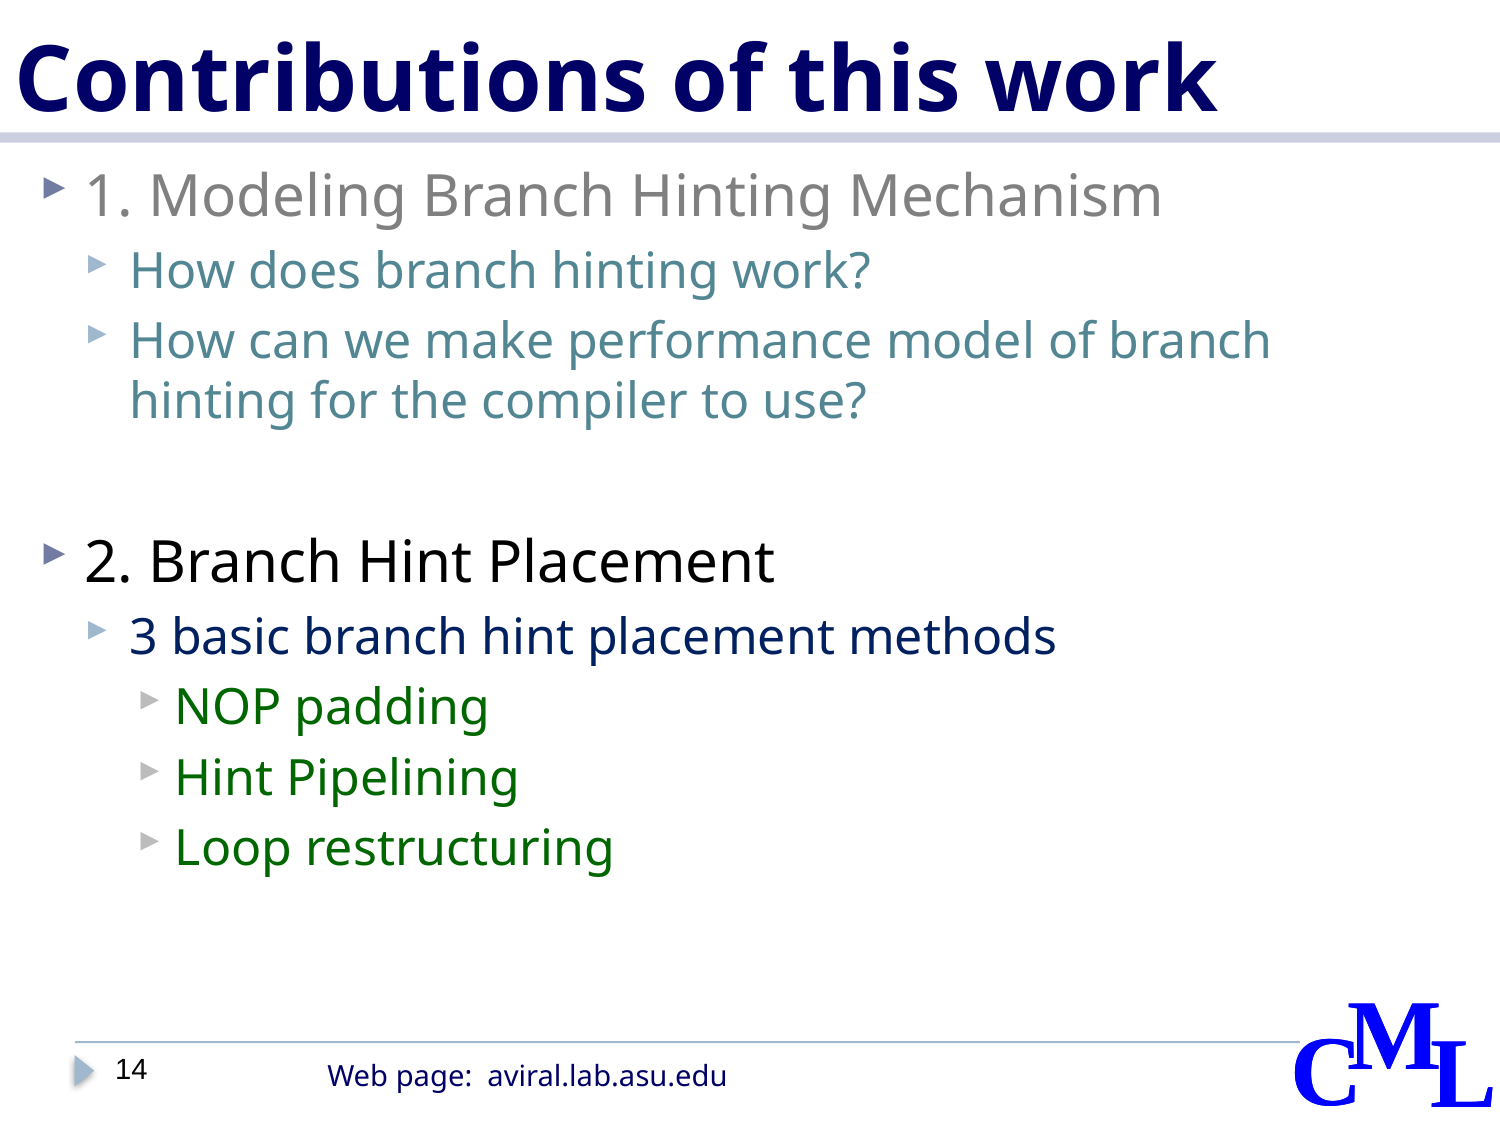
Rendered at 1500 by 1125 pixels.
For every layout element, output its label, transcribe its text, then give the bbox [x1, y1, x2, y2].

title Contributions of this work [0, 0, 1500, 138]
slide_number 14 [100, 1042, 313, 1103]
list 1. Modeling Branch Hinting Mechanism How does branch hinting work? How can we make performance model of branch hinting for the compiler to use? 2. Branch Hint Placement 3 basic branch hint placement methods NOP padding Hint Pipelining Loop restructuring [24, 150, 1464, 1038]
